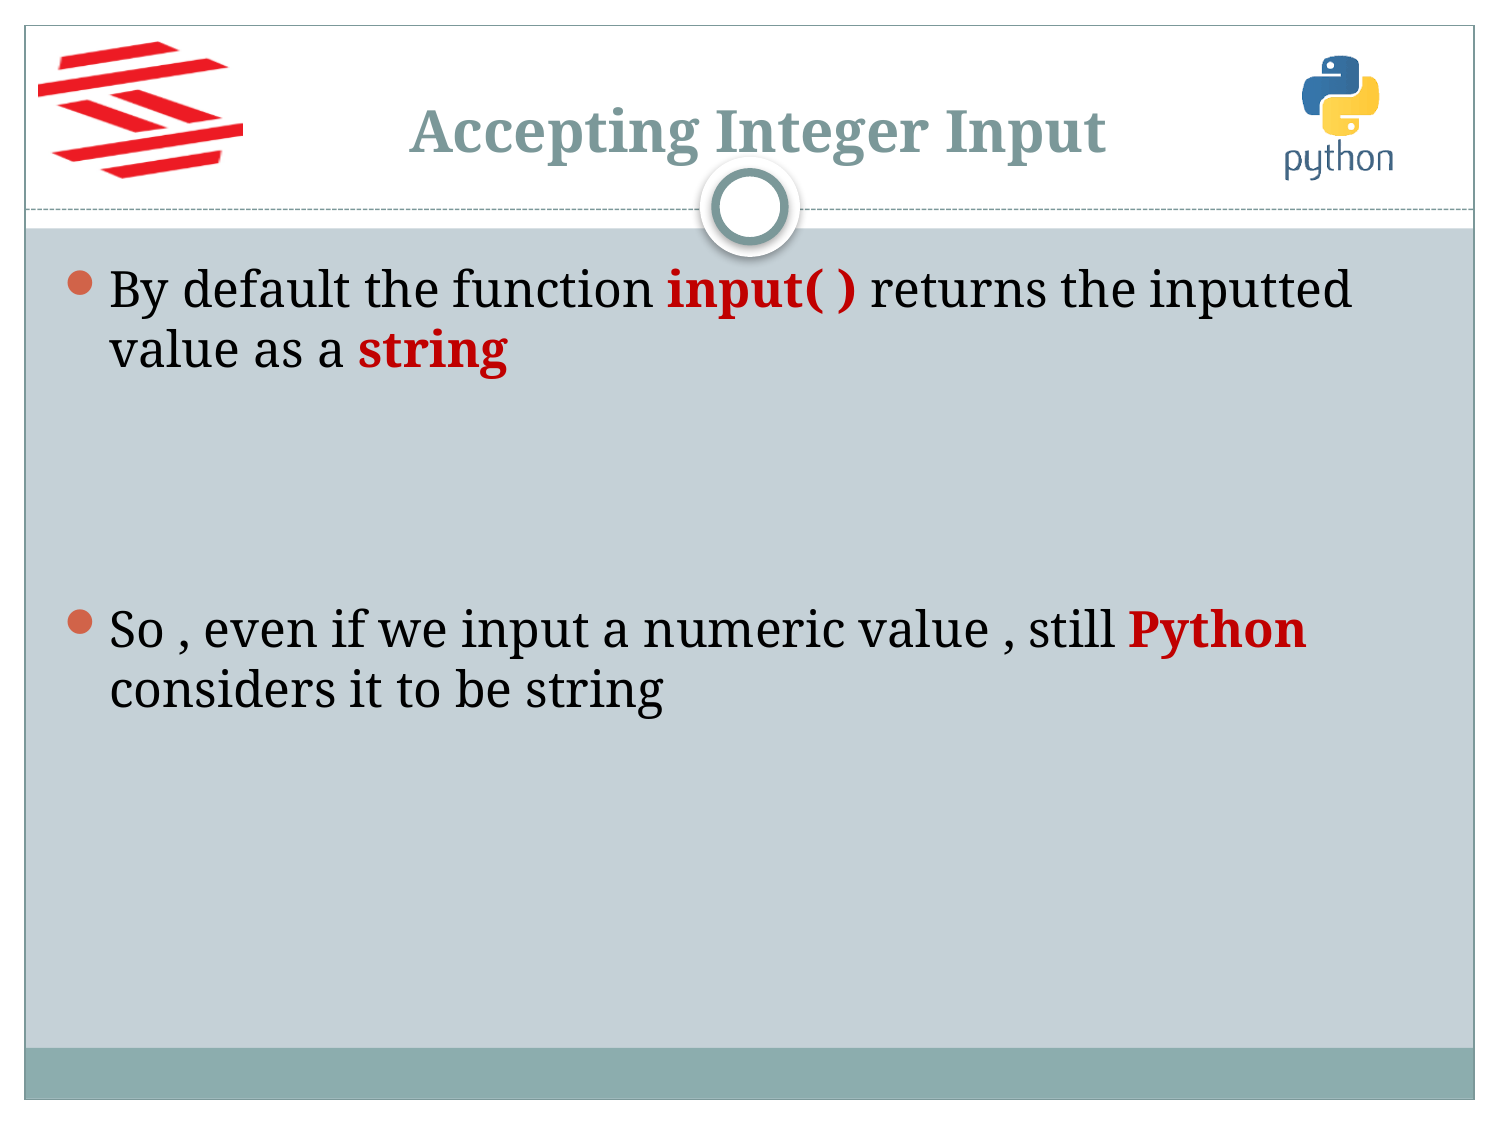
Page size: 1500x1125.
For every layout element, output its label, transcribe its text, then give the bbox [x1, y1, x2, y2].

list By default the function input( ) returns the inputted value as a string So , even if we input a numeric value , still Python considers it to be string [49, 250, 1445, 1047]
picture [37, 40, 243, 185]
picture [1206, 53, 1471, 186]
title Accepting Integer Input [248, 46, 1459, 172]
